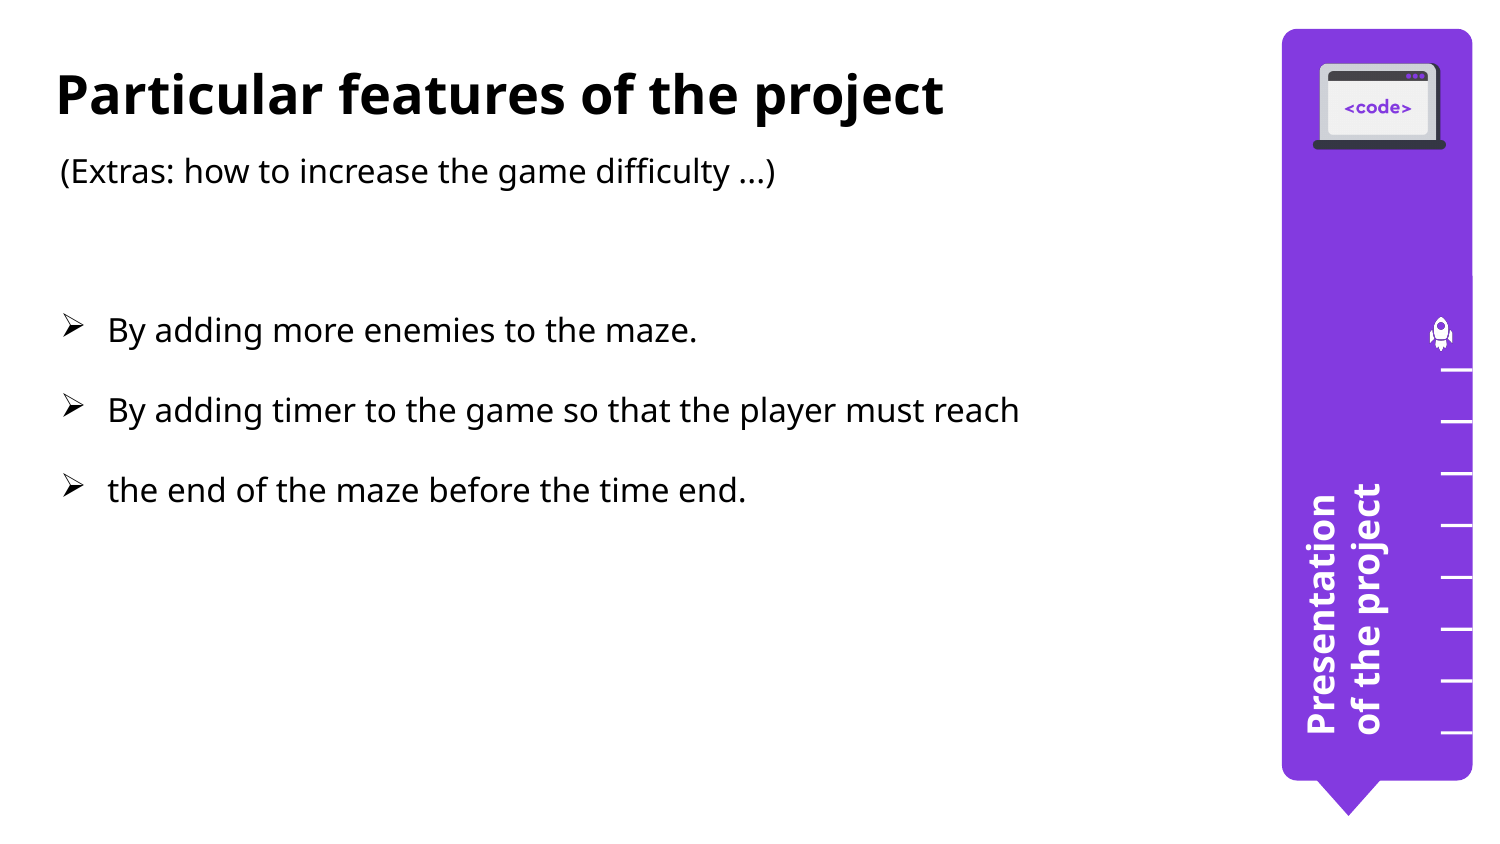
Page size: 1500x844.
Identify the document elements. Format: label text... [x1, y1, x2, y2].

picture [1281, 13, 1473, 195]
text_box Particular features of the project [55, 50, 1257, 135]
text_box (Extras: how to increase the game difficulty ...) By adding more enemies to the maze. By adding timer to the game so that the player must reach the end of the maze before the time end. [45, 135, 1266, 722]
picture [1423, 310, 1459, 358]
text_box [1281, 201, 1473, 817]
